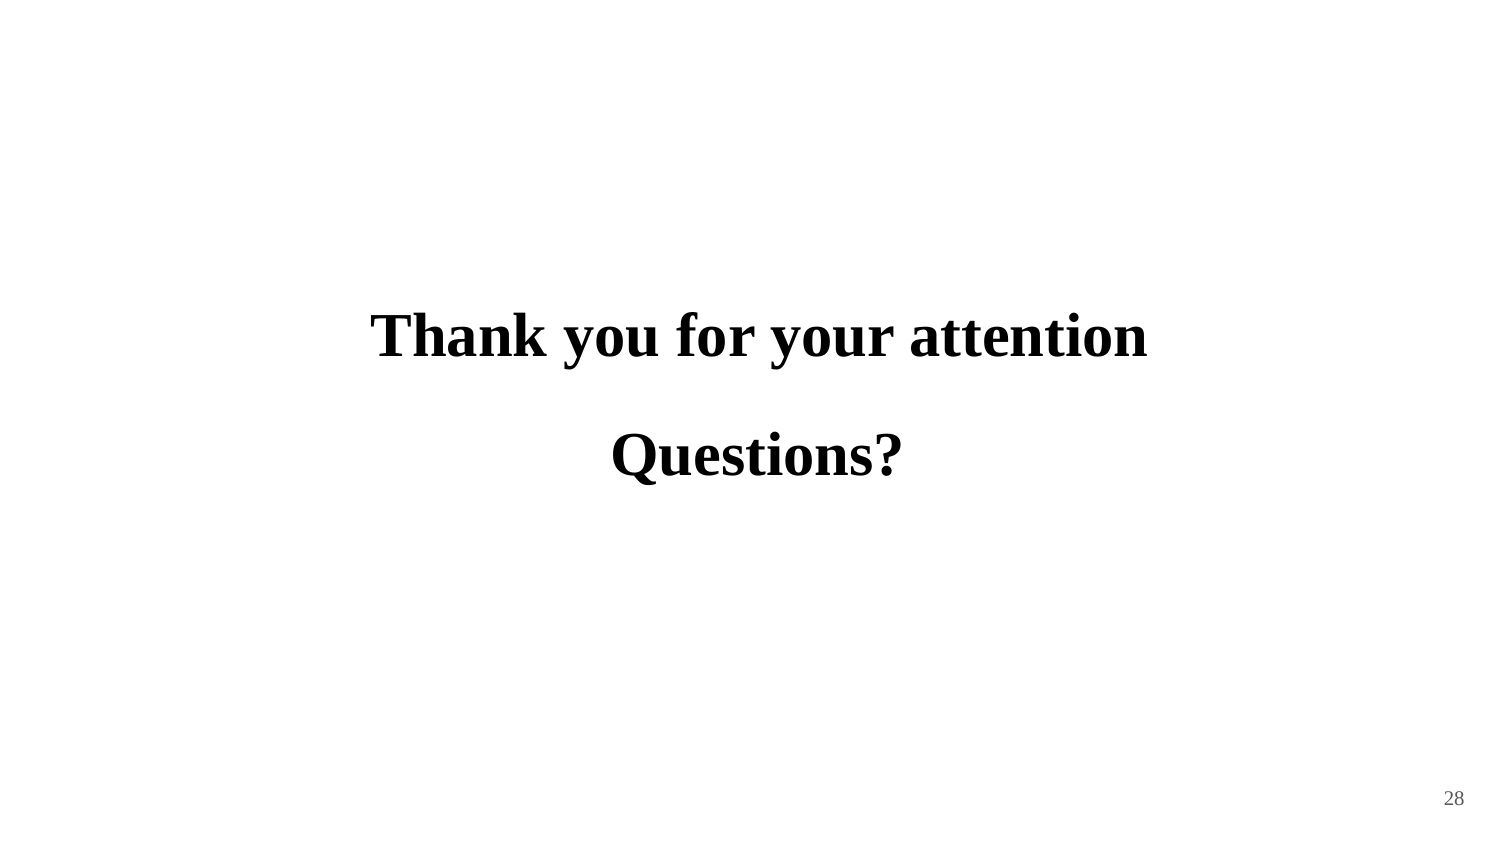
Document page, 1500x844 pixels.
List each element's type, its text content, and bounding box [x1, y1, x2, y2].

list Thank you for your attention Questions? [51, 189, 1449, 750]
slide_number ‹#› [1389, 764, 1480, 830]
